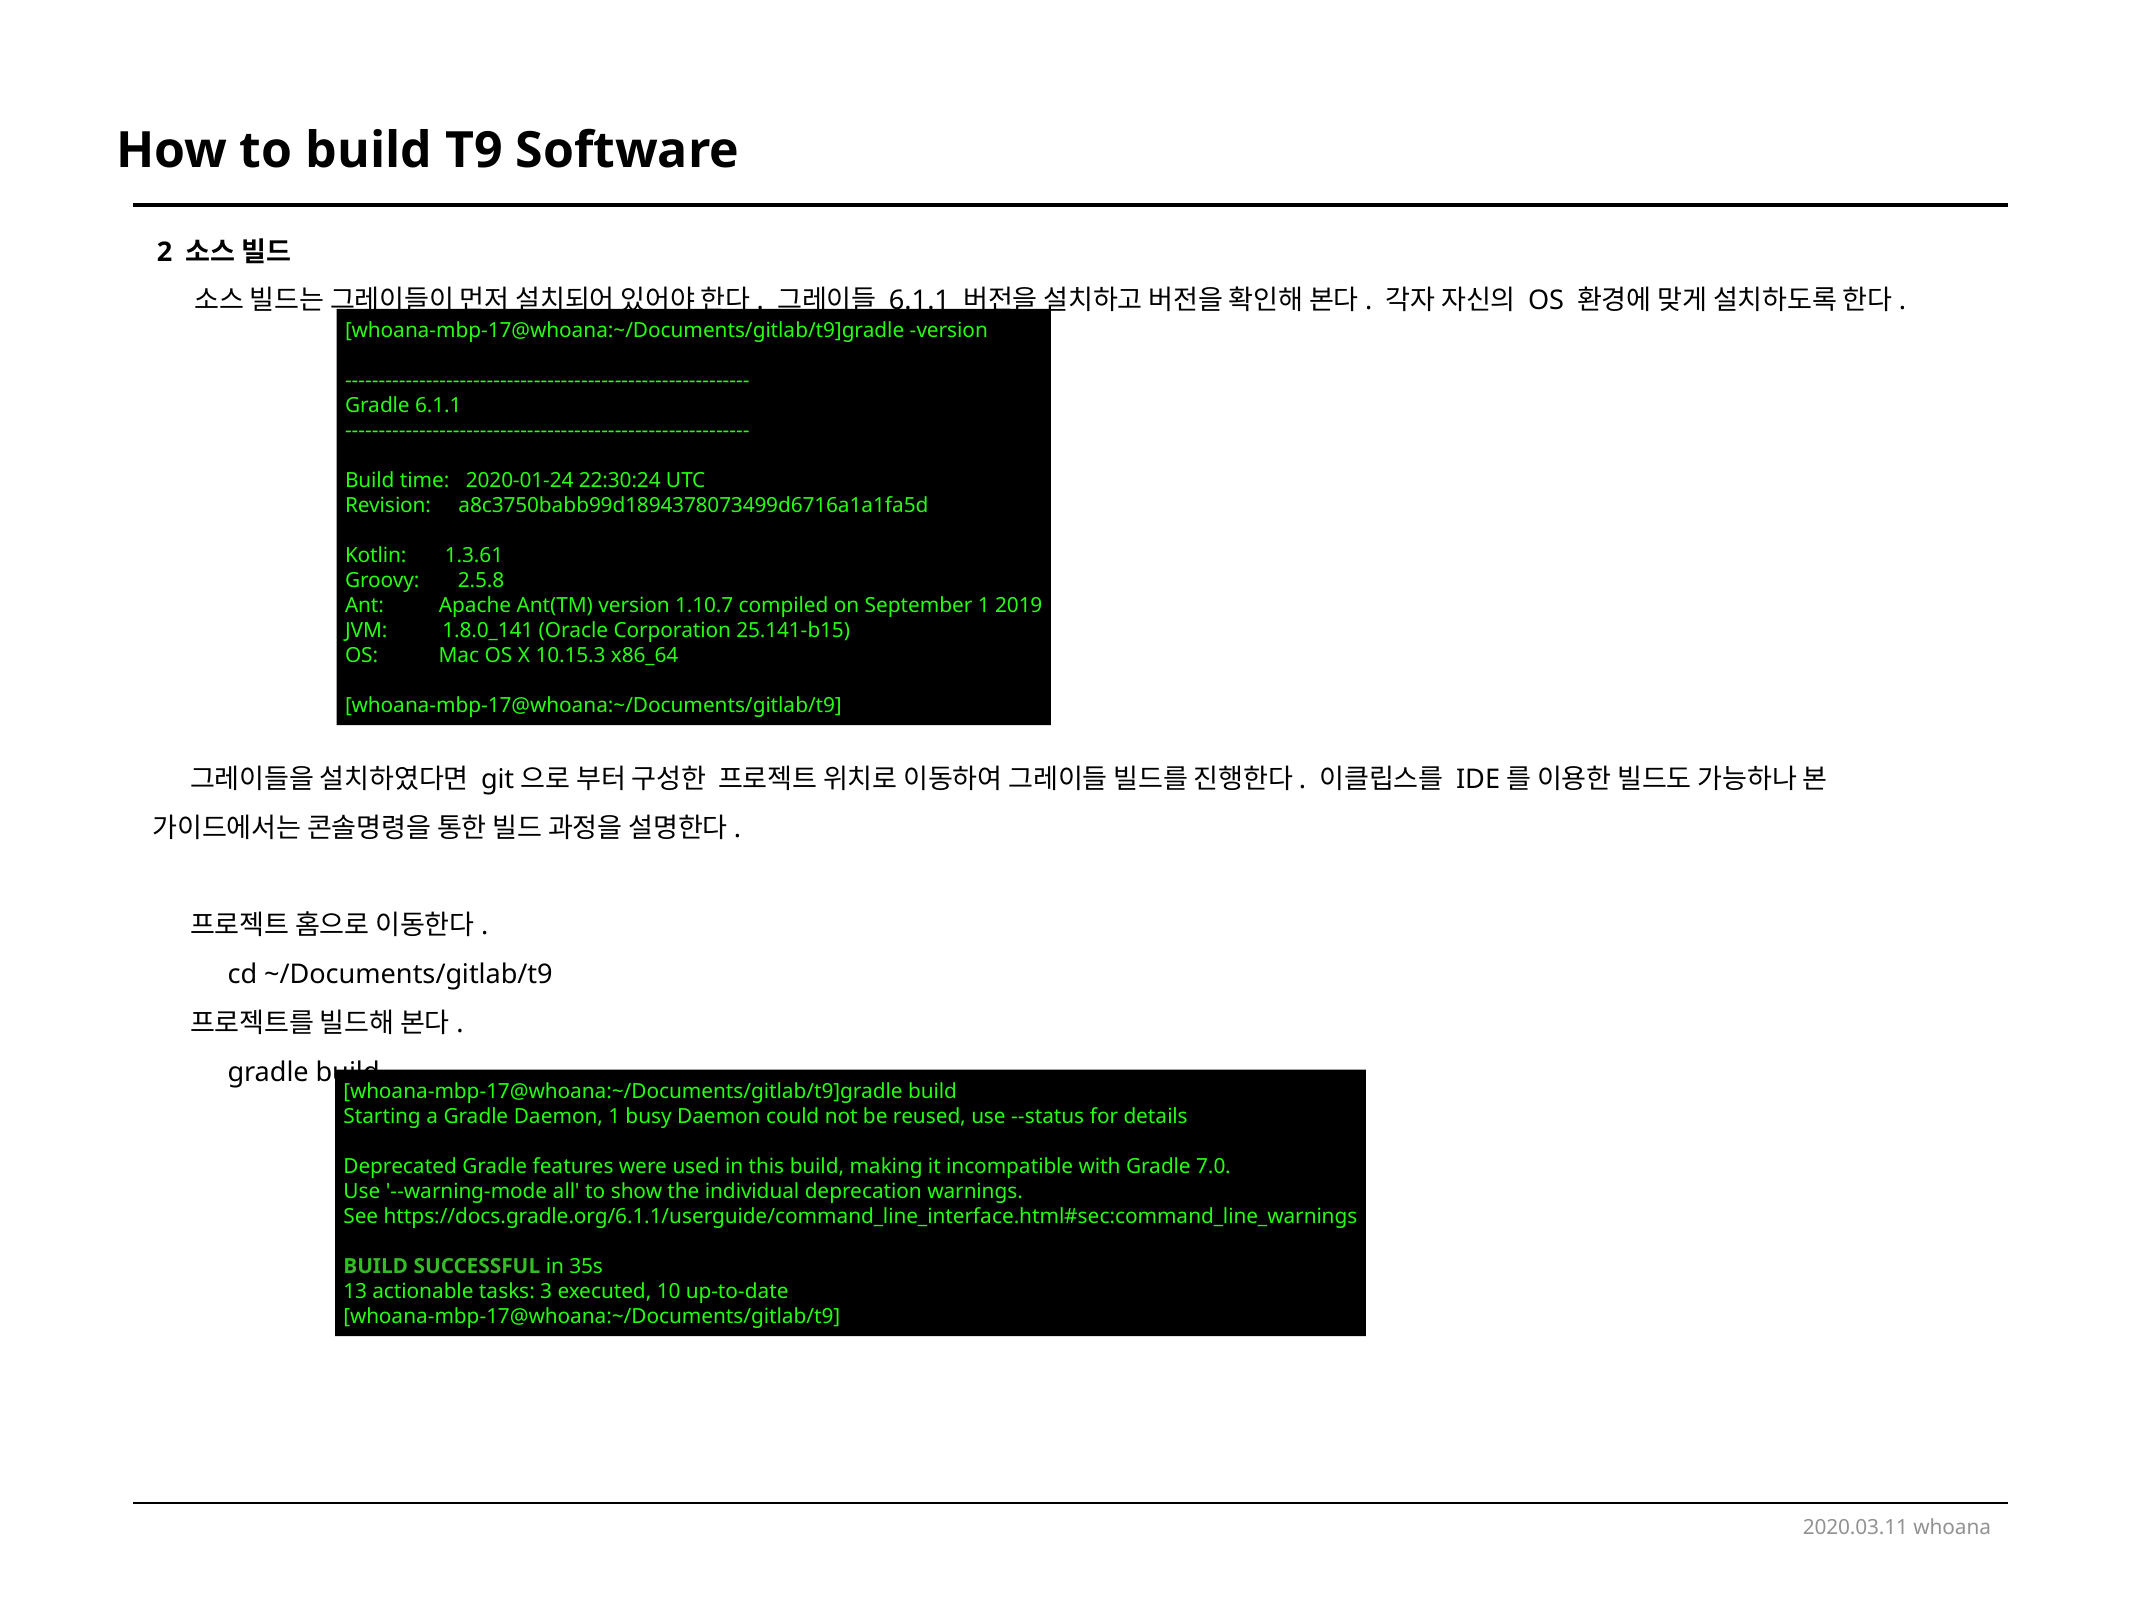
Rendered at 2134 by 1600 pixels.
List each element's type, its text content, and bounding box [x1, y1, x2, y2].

text_box [whoana-mbp-17@whoana:~/Documents/gitlab/t9]gradle build Starting a Gradle Daemon, 1 busy Daemon could not be reused, use --status for details Deprecated Gradle features were used in this build, making it incompatible with Gradle 7.0. Use '--warning-mode all' to show the individual deprecation warnings. See https://docs.gradle.org/6.1.1/userguide/command_line_interface.html#sec:command_line_warnings BUILD SUCCESSFUL in 35s 13 actionable tasks: 3 executed, 10 up-to-date [whoana-mbp-17@whoana:~/Documents/gitlab/t9] [335, 1069, 1366, 1337]
text_box 그레이들을 설치하였다면 git으로 부터 구성한 프로젝트 위치로 이동하여 그레이들 빌드를 진행한다. 이클립스를 IDE를 이용한 빌드도 가능하나 본 가이드에서는 콘솔명령을 통한 빌드 과정을 설명한다. 프로젝트 홈으로 이동한다. cd ~/Documents/gitlab/t9 프로젝트를 빌드해 본다. gradle build [144, 737, 1989, 1095]
text_box How to build T9 Software [107, 109, 749, 187]
text_box 2020.03.11 whoana [1794, 1505, 2000, 1547]
text_box [whoana-mbp-17@whoana:~/Documents/gitlab/t9]gradle -version ------------------------------------------------------------ Gradle 6.1.1 ------------------------------------------------------------ Build time: 2020-01-24 22:30:24 UTC Revision: a8c3750babb99d1894378073499d6716a1a1fa5d Kotlin: 1.3.61 Groovy: 2.5.8 Ant: Apache Ant(TM) version 1.10.7 compiled on September 1 2019 JVM: 1.8.0_141 (Oracle Corporation 25.141-b15) OS: Mac OS X 10.15.3 x86_64 [whoana-mbp-17@whoana:~/Documents/gitlab/t9] [336, 308, 1051, 726]
text_box 2 소스 빌드 소스 빌드는 그레이들이 먼저 설치되어 있어야 한다. 그레이들 6.1.1 버전을 설치하고 버전을 확인해 본다. 각자 자신의 OS 환경에 맞게 설치하도록 한다. [148, 209, 1993, 324]
